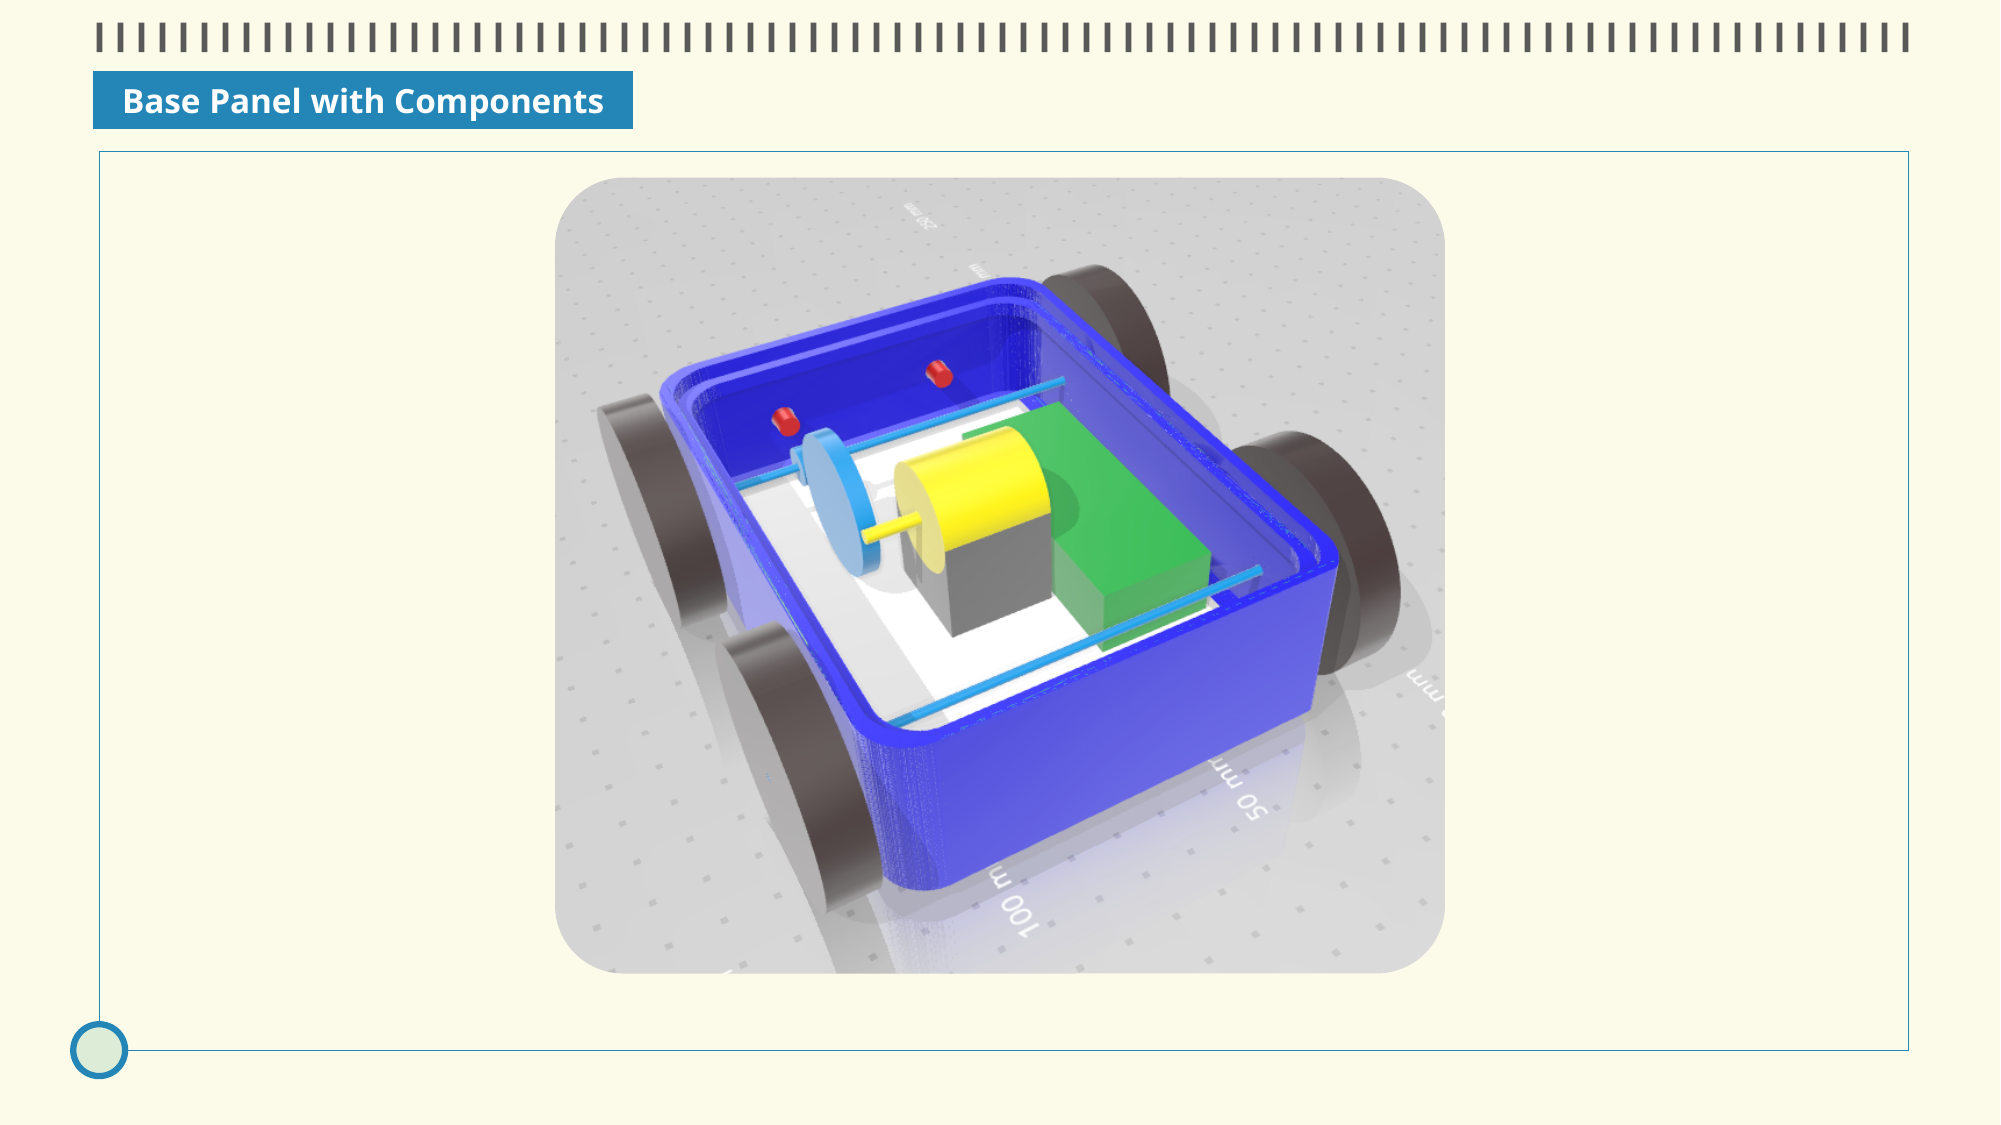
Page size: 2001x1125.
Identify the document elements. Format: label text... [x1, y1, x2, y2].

text_box [978, 22, 985, 53]
text_box [1691, 22, 1699, 53]
text_box [389, 22, 397, 53]
text_box [998, 22, 1006, 53]
text_box [1901, 22, 1910, 53]
text_box [788, 22, 796, 53]
text_box [494, 22, 502, 53]
text_box [809, 22, 817, 53]
text_box [431, 22, 439, 53]
text_box [1503, 22, 1510, 53]
text_box [914, 22, 922, 53]
text_box [72, 1023, 127, 1078]
text_box [1818, 22, 1825, 53]
text_box [578, 22, 586, 53]
picture [554, 177, 1445, 974]
text_box [641, 22, 649, 53]
text_box [1398, 22, 1405, 53]
text_box [263, 22, 271, 53]
text_box [536, 22, 544, 53]
text_box [284, 22, 292, 53]
text_box [306, 22, 313, 53]
text_box [1776, 22, 1783, 53]
text_box [1146, 22, 1153, 53]
text_box [746, 22, 754, 53]
text_box [936, 22, 943, 53]
text_box [1671, 22, 1678, 53]
text_box [1376, 22, 1384, 53]
text_box [1461, 22, 1468, 53]
text_box [1419, 22, 1427, 53]
text_box [368, 22, 376, 53]
text_box [1209, 22, 1217, 53]
text_box [1796, 22, 1804, 53]
text_box [138, 22, 145, 53]
text_box [1356, 22, 1363, 53]
text_box [1566, 22, 1573, 53]
text_box [1524, 22, 1532, 53]
text_box [473, 22, 481, 53]
text_box [1334, 22, 1342, 53]
text_box [1481, 22, 1489, 53]
text_box [1839, 22, 1847, 53]
text_box [1713, 22, 1720, 53]
text_box [1019, 22, 1027, 53]
text_box [1041, 22, 1048, 53]
text_box Base Panel with Components [96, 73, 631, 127]
text_box [663, 22, 670, 53]
text_box [116, 22, 124, 53]
text_box [704, 22, 712, 53]
text_box [221, 22, 229, 53]
text_box [893, 22, 901, 53]
text_box [851, 22, 859, 53]
text_box IMAGE [99, 151, 1909, 1051]
text_box [1061, 22, 1069, 53]
text_box [453, 22, 460, 53]
text_box [243, 22, 250, 53]
text_box [621, 22, 628, 53]
text_box [1188, 22, 1195, 53]
text_box [1608, 22, 1615, 53]
text_box [768, 22, 775, 53]
text_box [411, 22, 418, 53]
text_box [1734, 22, 1742, 53]
text_box [1544, 22, 1552, 53]
text_box [956, 22, 964, 53]
text_box [96, 22, 103, 53]
text_box [1754, 22, 1762, 53]
text_box [179, 22, 187, 53]
text_box [1439, 22, 1447, 53]
text_box [158, 22, 166, 53]
text_box [1083, 22, 1090, 53]
text_box [1881, 22, 1888, 53]
text_box [1251, 22, 1258, 53]
text_box [348, 22, 355, 53]
text_box [683, 22, 691, 53]
text_box [516, 22, 523, 53]
text_box [1586, 22, 1594, 53]
text_box [1293, 22, 1300, 53]
text_box [831, 22, 838, 53]
text_box [326, 22, 334, 53]
text_box [1271, 22, 1279, 53]
text_box [1166, 22, 1174, 53]
text_box [1124, 22, 1132, 53]
text_box [1859, 22, 1867, 53]
text_box [599, 22, 607, 53]
text_box [558, 22, 565, 53]
text_box [873, 22, 880, 53]
text_box [1314, 22, 1322, 53]
text_box [1629, 22, 1637, 53]
text_box [1104, 22, 1112, 53]
text_box [726, 22, 733, 53]
text_box [1649, 22, 1657, 53]
text_box [1229, 22, 1237, 53]
text_box [201, 22, 208, 53]
